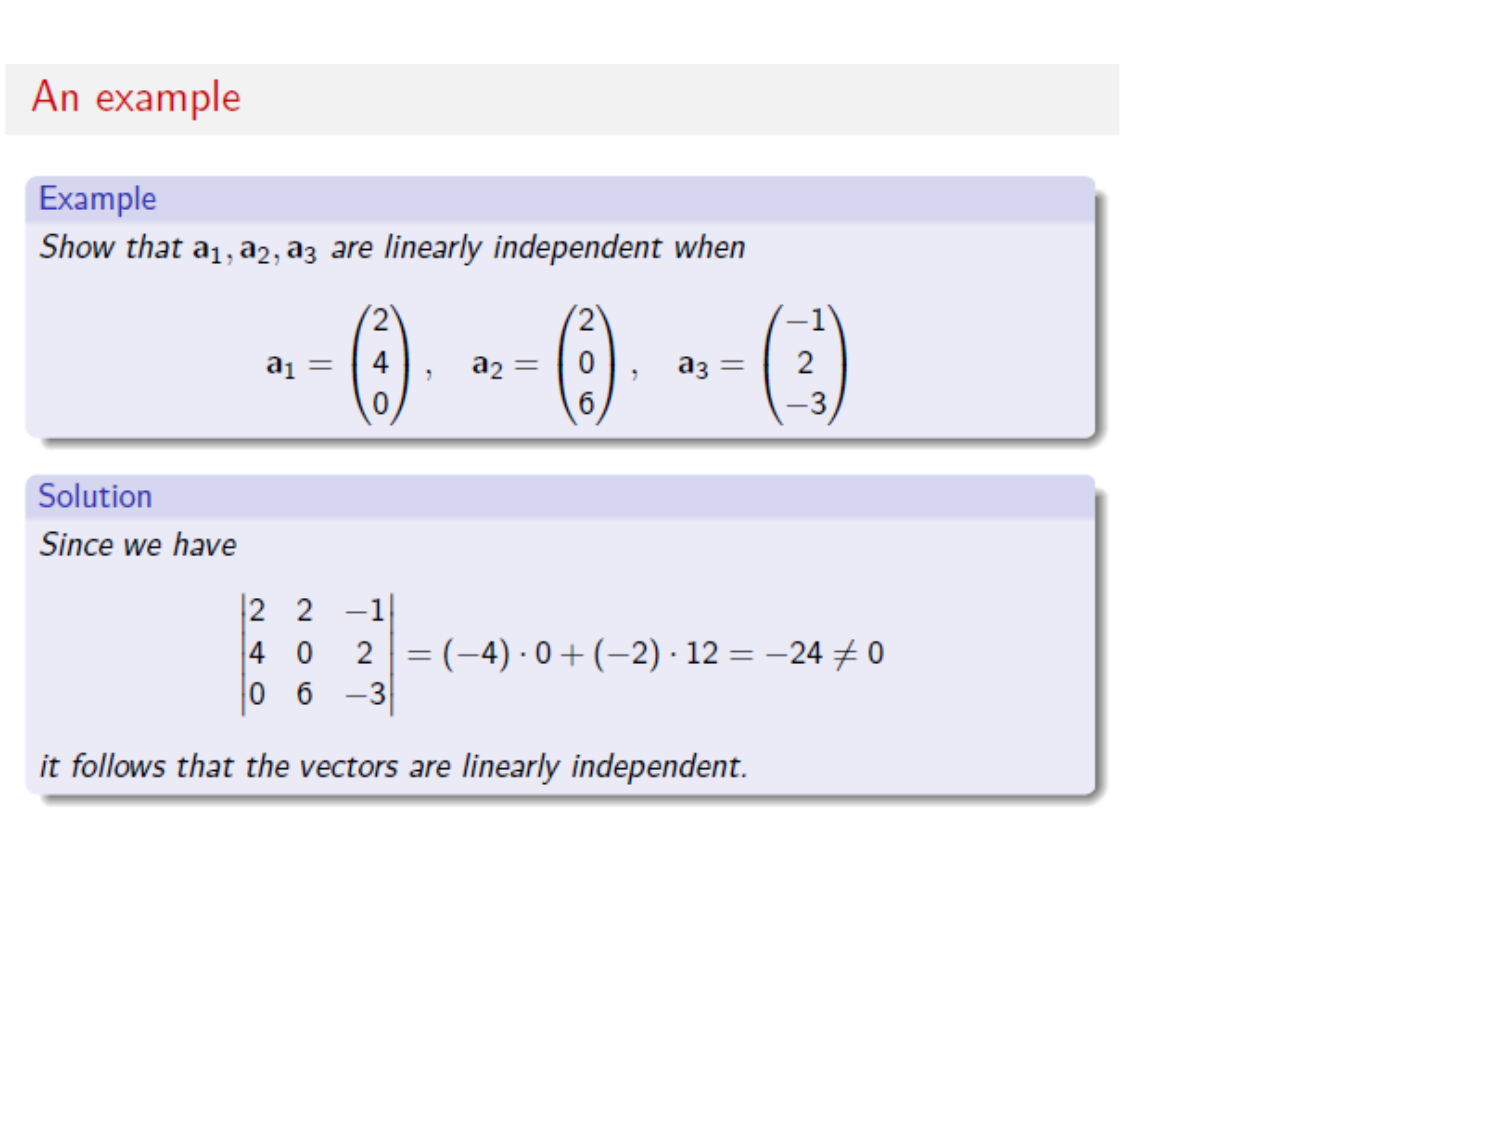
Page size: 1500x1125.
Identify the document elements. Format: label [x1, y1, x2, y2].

picture [5, 63, 1138, 822]
